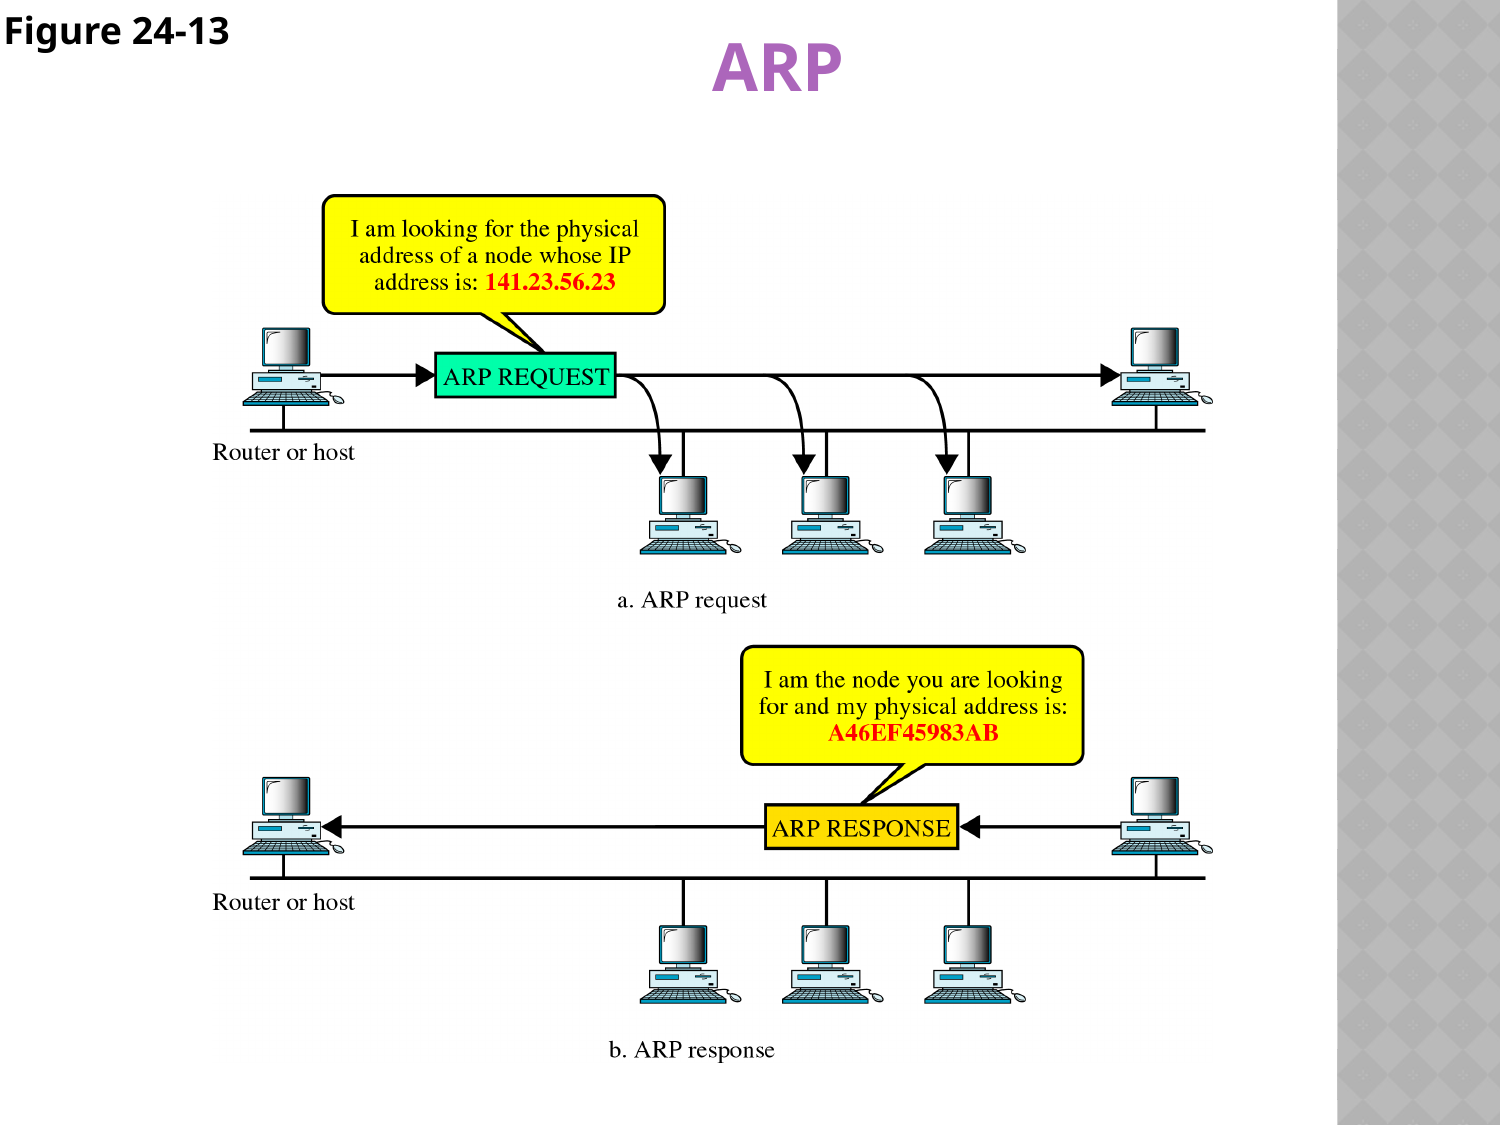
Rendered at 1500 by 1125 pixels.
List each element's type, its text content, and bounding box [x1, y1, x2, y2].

text_box Figure 24-13 [0, 0, 245, 60]
text_box ARP [698, 17, 860, 113]
picture [211, 193, 1213, 1063]
